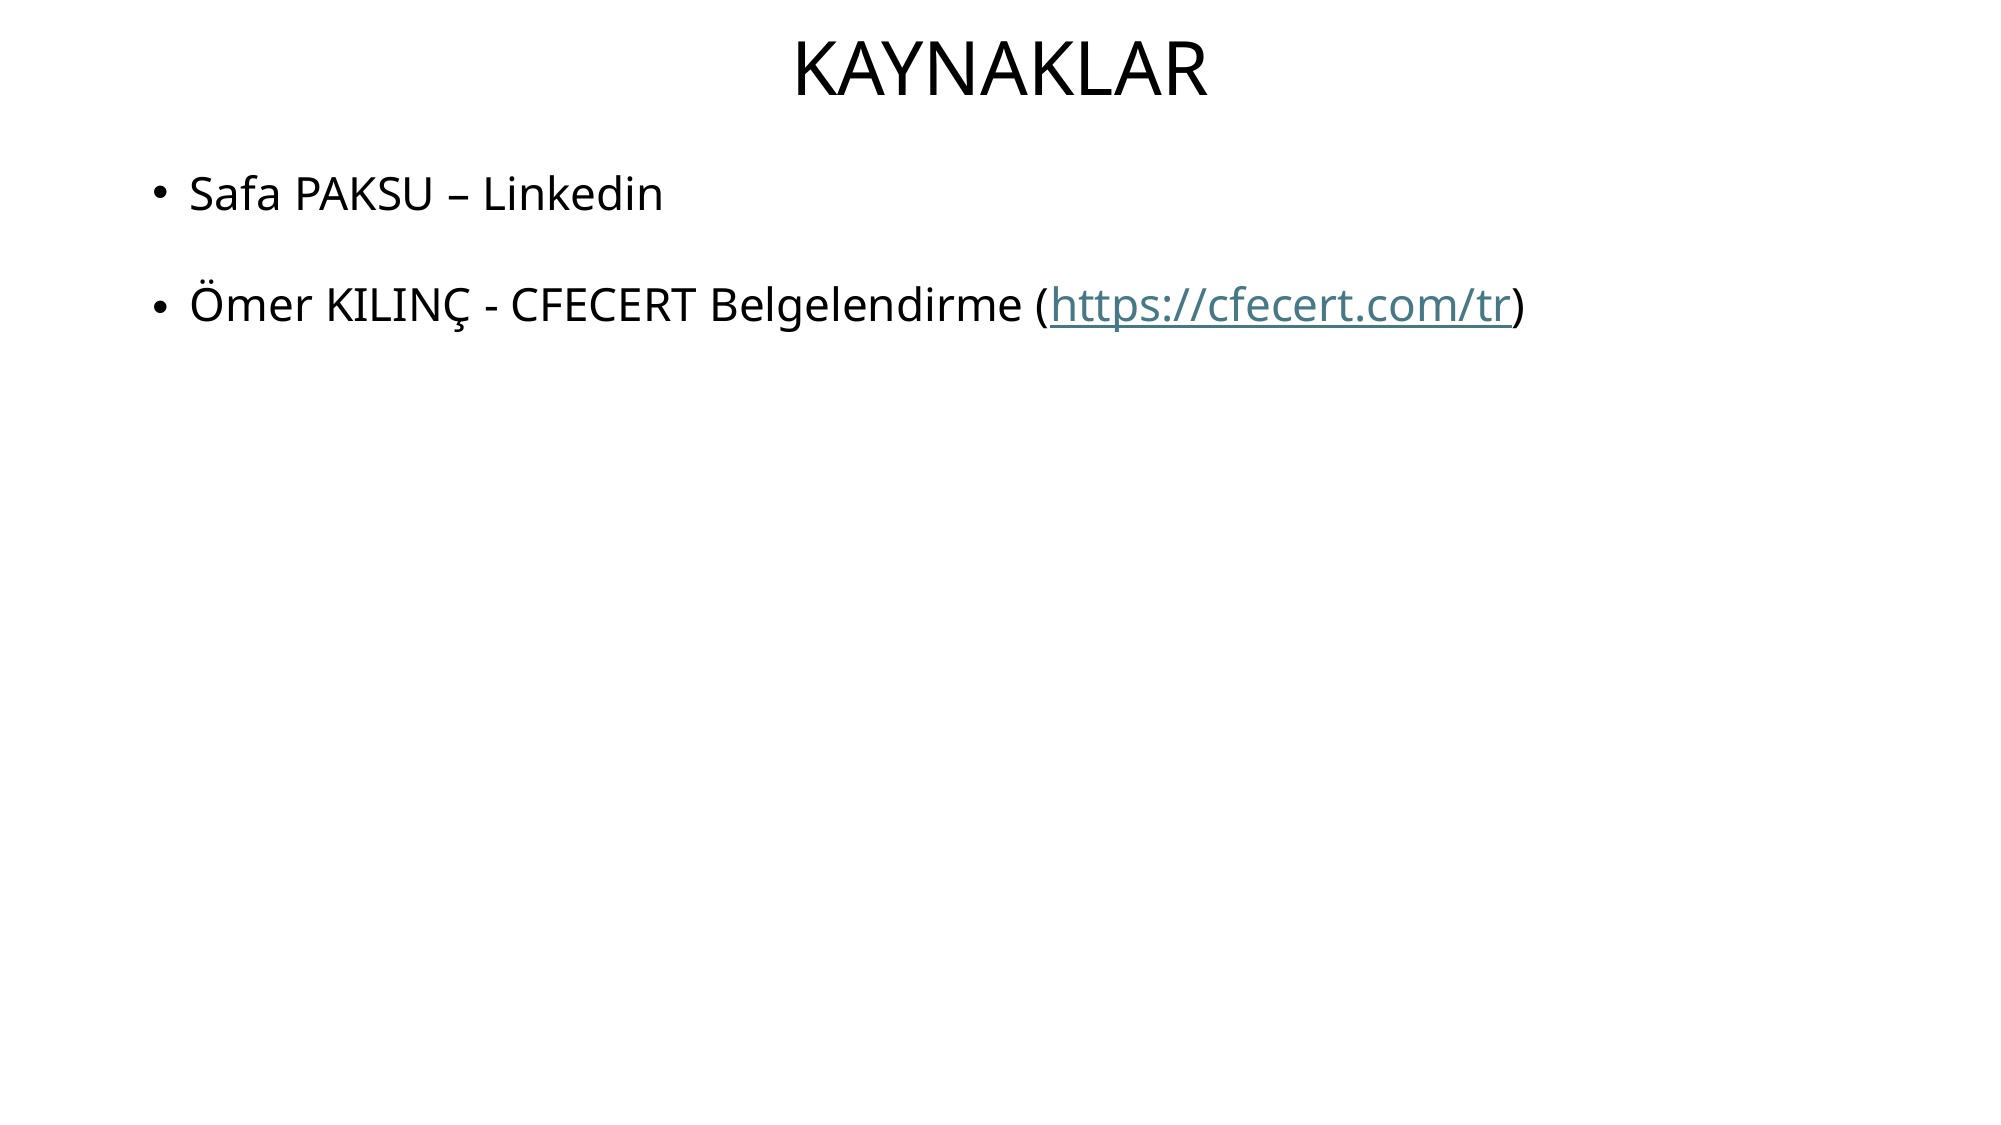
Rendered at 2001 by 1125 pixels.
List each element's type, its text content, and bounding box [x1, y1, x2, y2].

list Safa PAKSU – Linkedin Ömer KILINÇ - CFECERT Belgelendirme (https://cfecert.com/tr) [137, 129, 1863, 1014]
title KAYNAKLAR [137, 18, 1863, 112]
